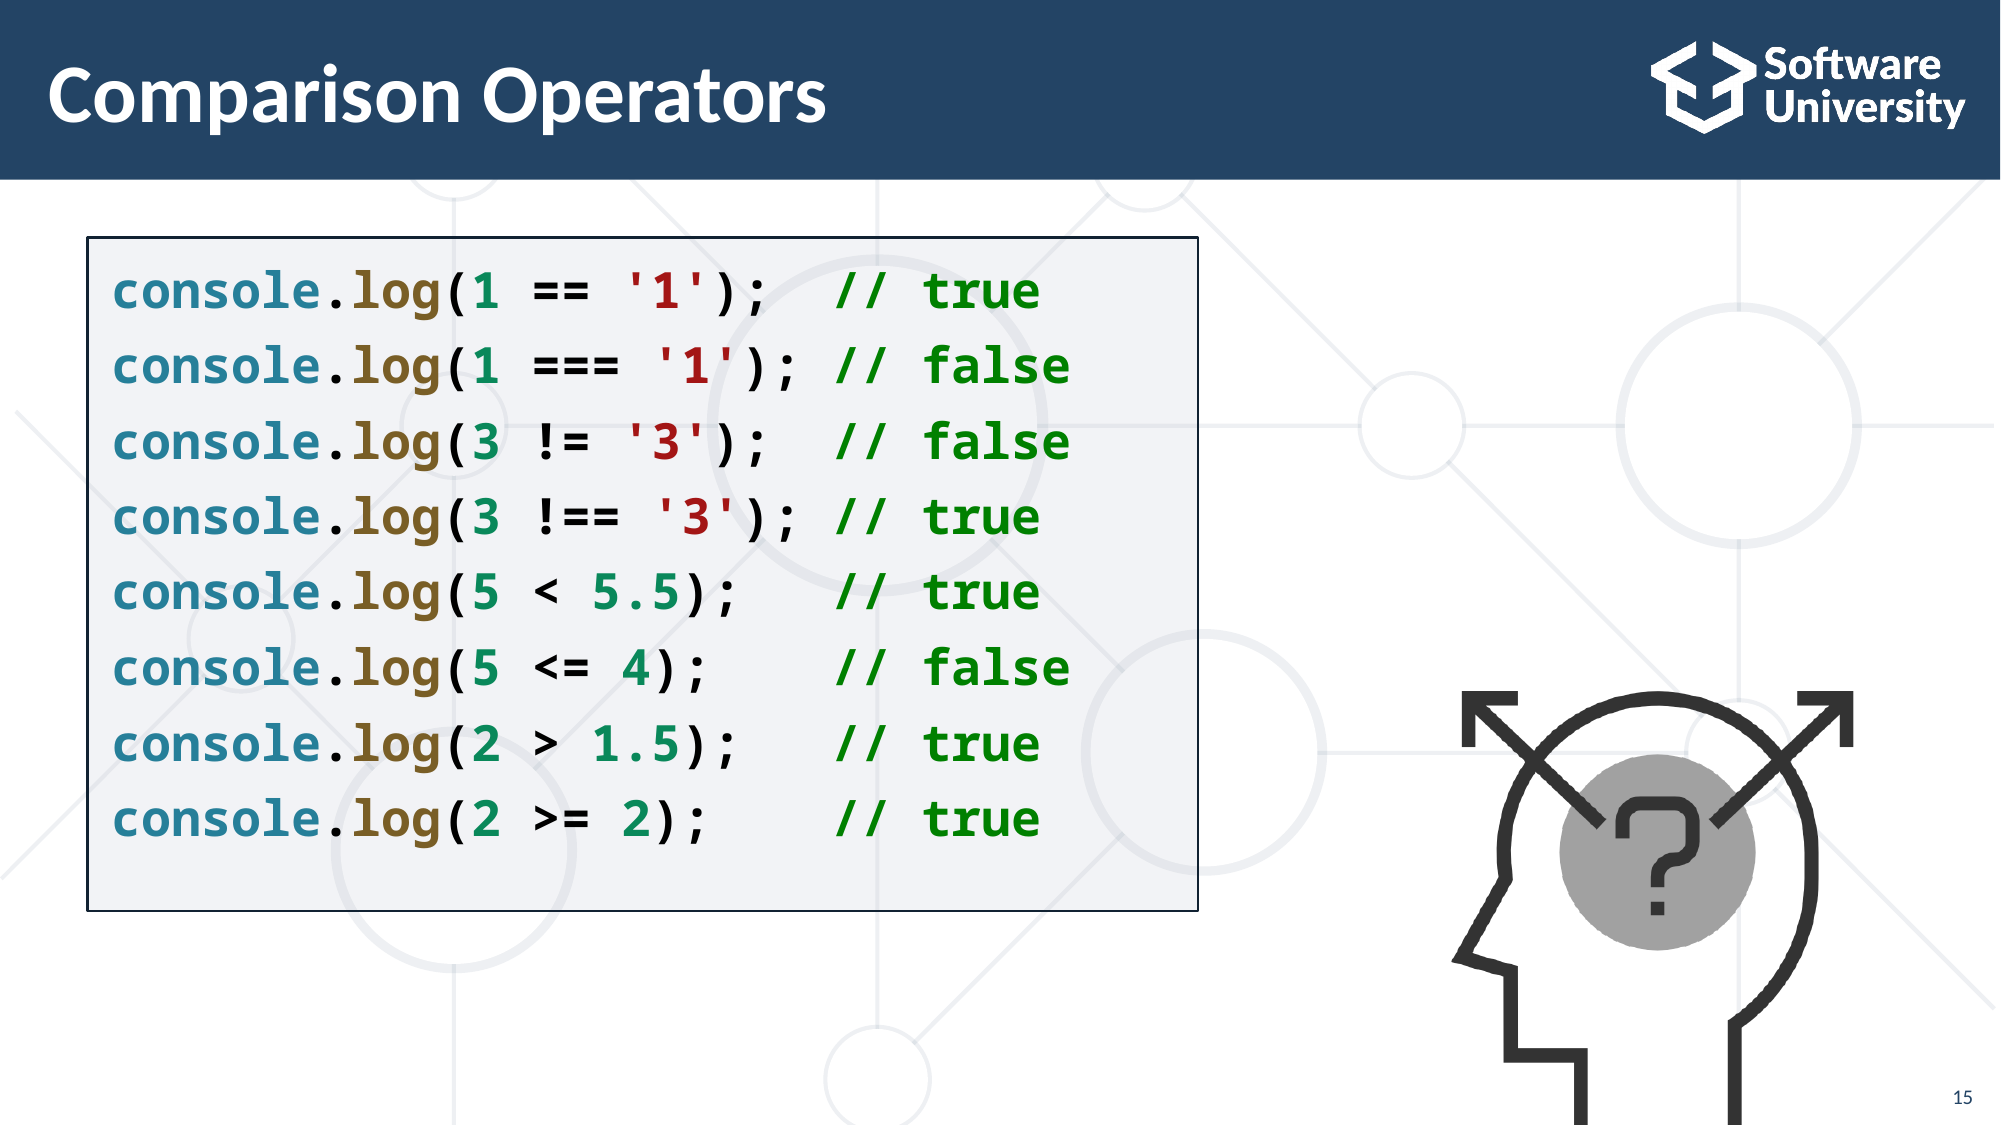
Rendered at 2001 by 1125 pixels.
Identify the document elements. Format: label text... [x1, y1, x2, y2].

slide_number 15 [1927, 1067, 1989, 1117]
list console.log(1 == '1'); // true console.log(1 === '1'); // false console.log(3 != '3'); // false console.log(3 !== '3'); // true console.log(5 < 5.5); // true console.log(5 <= 4); // false console.log(2 > 1.5); // true console.log(2 >= 2); // true [87, 237, 1198, 911]
title Comparison Operators [31, 16, 1625, 162]
picture [1651, 41, 1966, 134]
picture [1435, 690, 1869, 1125]
